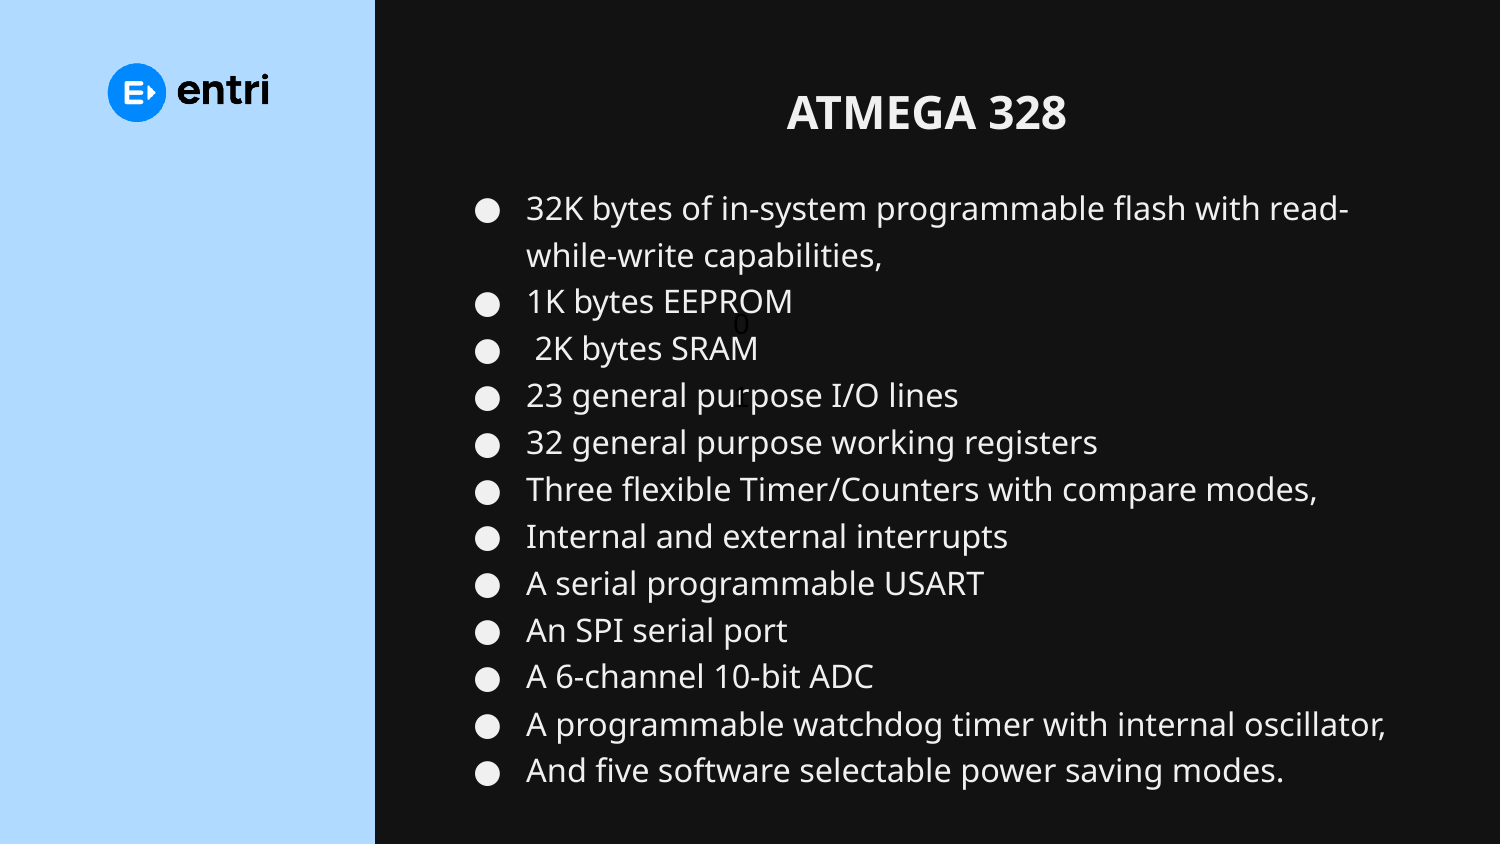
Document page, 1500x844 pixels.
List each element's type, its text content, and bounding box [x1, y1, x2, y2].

picture [98, 55, 277, 130]
text_box 1 [718, 371, 765, 422]
text_box 0 [718, 297, 765, 348]
picture [0, 0, 1500, 844]
title ATMEGA 328 [442, 60, 1412, 155]
list 32K bytes of in-system programmable flash with read-while-write capabilities, 1K bytes EEPROM 2K bytes SRAM 23 general purpose I/O lines 32 general purpose working registers Three flexible Timer/Counters with compare modes, Internal and external interrupts A serial programmable USART An SPI serial port A 6-channel 10-bit ADC A programmable watchdog timer with internal oscillator, And five software selectable power saving modes. [442, 164, 1412, 817]
